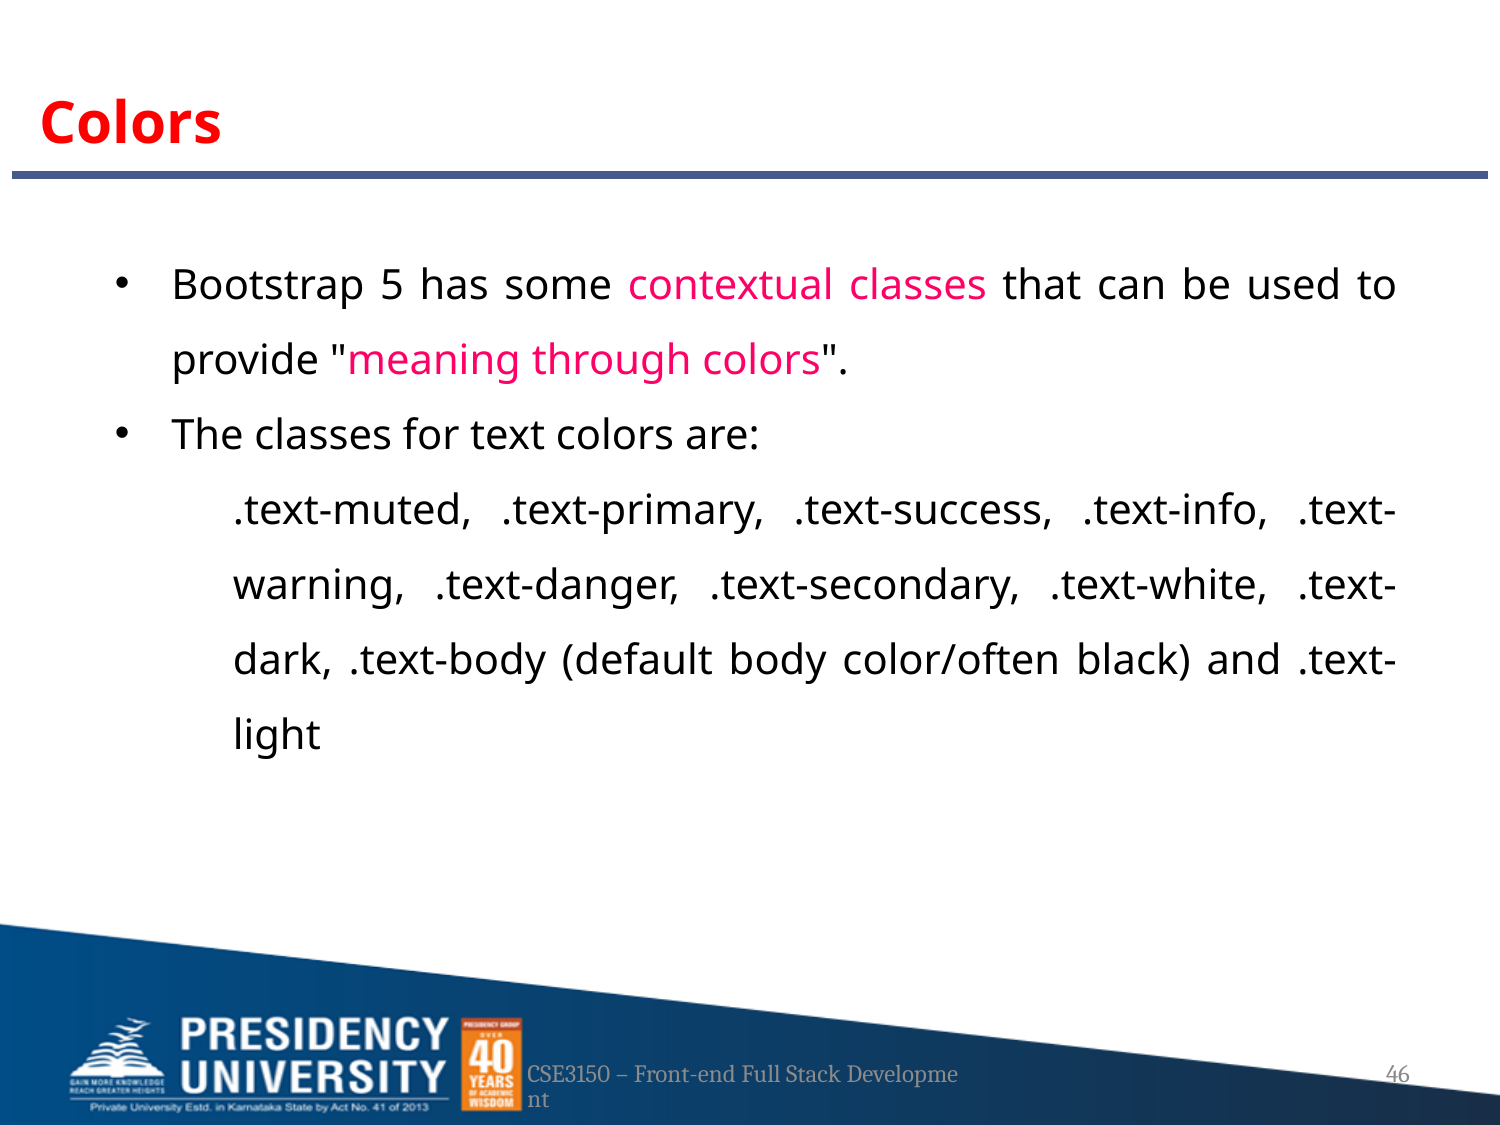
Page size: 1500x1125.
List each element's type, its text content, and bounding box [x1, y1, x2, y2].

slide_number 46 [1074, 1042, 1425, 1103]
footer CSE3150 – Front-end Full Stack Development [512, 1042, 988, 1103]
title Colors [24, 0, 1475, 164]
picture [0, 921, 1500, 1125]
list Bootstrap 5 has some contextual classes that can be used to provide "meaning through colors". The classes for text colors are: .text-muted, .text-primary, .text-success, .text-info, .text-warning, .text-danger, .text-secondary, .text-white, .text-dark, .text-body (default body color/often black) and .text-light [99, 224, 1413, 950]
